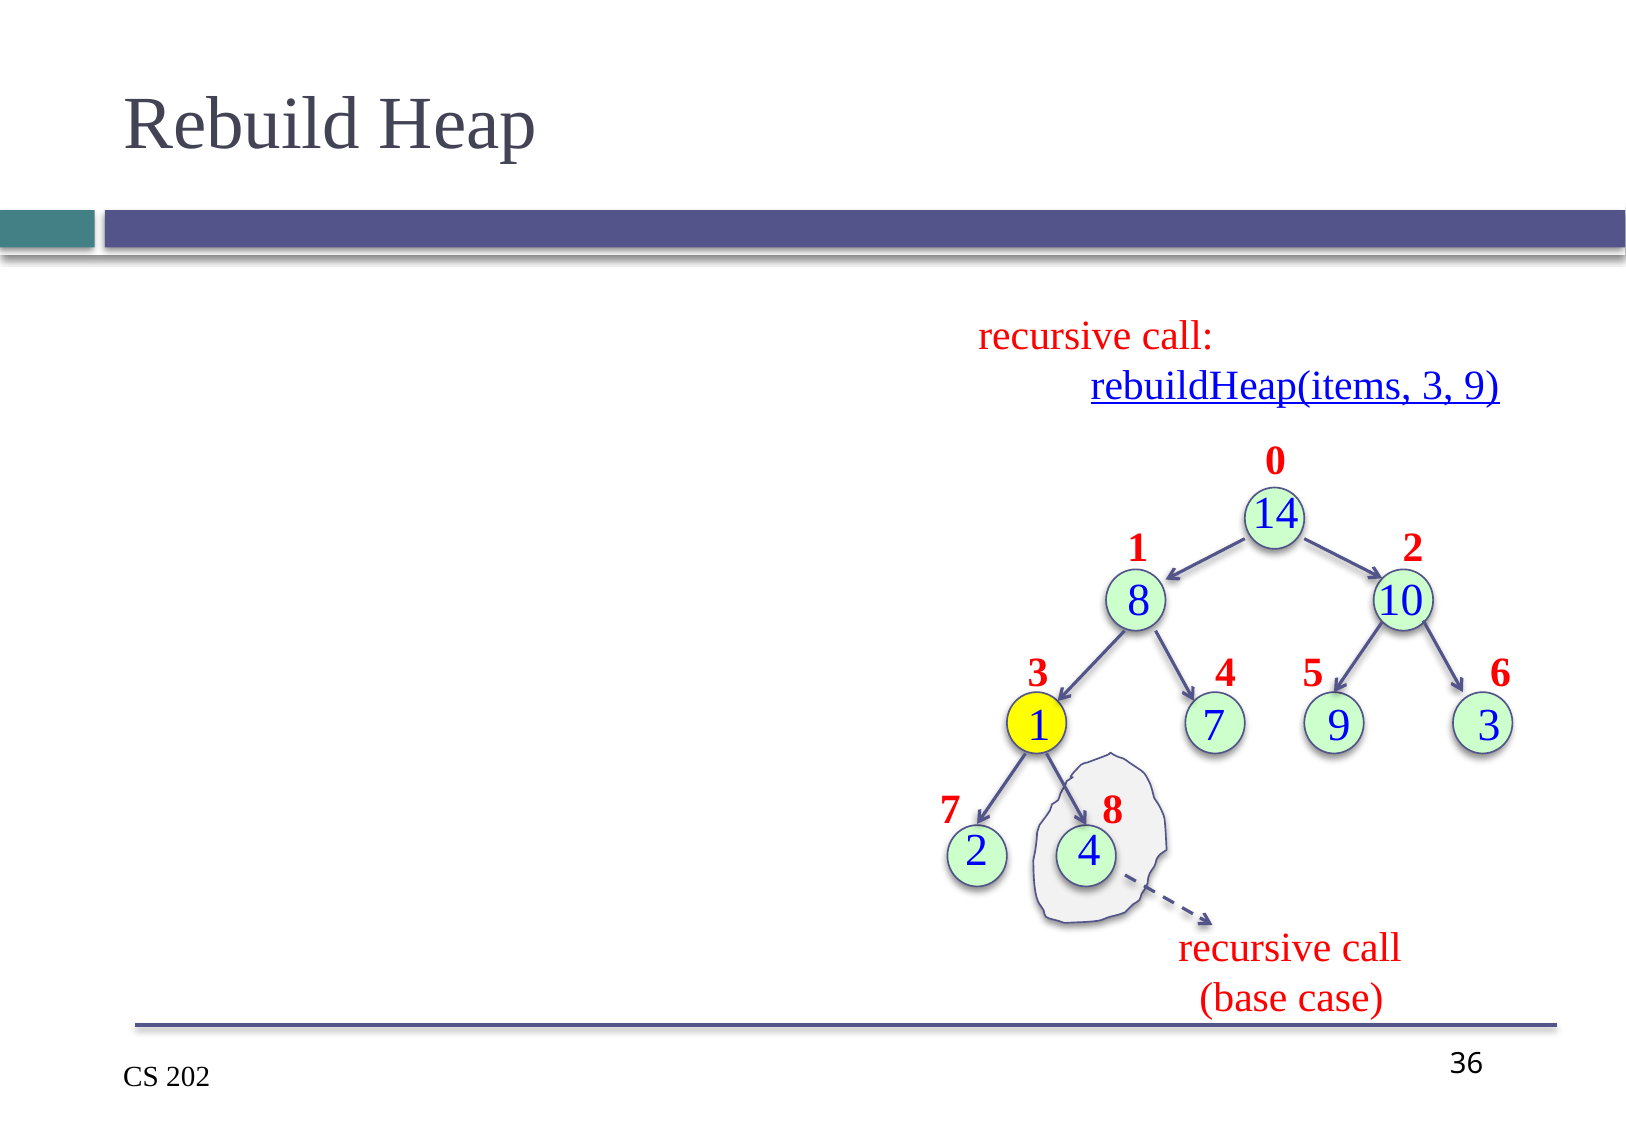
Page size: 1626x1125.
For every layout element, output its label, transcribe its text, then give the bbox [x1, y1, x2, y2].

text_box 5 [1287, 637, 1339, 703]
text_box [1155, 630, 1195, 702]
text_box [1452, 702, 1462, 746]
title Rebuild Heap [108, 37, 1558, 200]
text_box [1006, 704, 1012, 742]
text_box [1333, 621, 1383, 693]
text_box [1046, 753, 1087, 826]
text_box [1165, 538, 1246, 580]
text_box 2 [1387, 512, 1439, 578]
text_box 1 [1112, 512, 1164, 562]
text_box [1057, 630, 1125, 702]
text_box 4 [1200, 637, 1251, 703]
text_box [1422, 620, 1464, 693]
text_box [1055, 836, 1062, 876]
text_box 2 [950, 833, 1004, 883]
text_box 6 [1475, 637, 1526, 703]
text_box [1091, 751, 1168, 876]
text_box 10 [1362, 578, 1439, 633]
text_box 8 [1112, 562, 1166, 633]
text_box [1258, 545, 1291, 550]
text_box 4 [1062, 834, 1116, 883]
text_box [1105, 580, 1112, 620]
text_box 7 [1187, 687, 1241, 758]
text_box rebuildHeap(items, 3, 9) [1075, 350, 1515, 415]
text_box recursive call (base case) [1163, 912, 1418, 1028]
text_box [1124, 874, 1213, 926]
text_box [1241, 706, 1246, 740]
text_box recursive call: [963, 299, 1229, 365]
text_box [961, 883, 993, 888]
text_box [1032, 822, 1119, 924]
text_box 9 [1312, 700, 1366, 758]
text_box 7 [925, 774, 976, 840]
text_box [1303, 538, 1383, 579]
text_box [976, 753, 1026, 825]
text_box 0 [1250, 425, 1301, 474]
text_box [1303, 703, 1312, 745]
text_box 3 [1012, 637, 1051, 687]
text_box 1 [1012, 687, 1066, 758]
text_box [1070, 883, 1102, 888]
text_box [1004, 840, 1008, 871]
text_box 8 [1087, 774, 1128, 840]
text_box [946, 841, 950, 871]
text_box 14 [1237, 474, 1314, 545]
text_box 3 [1462, 687, 1516, 758]
